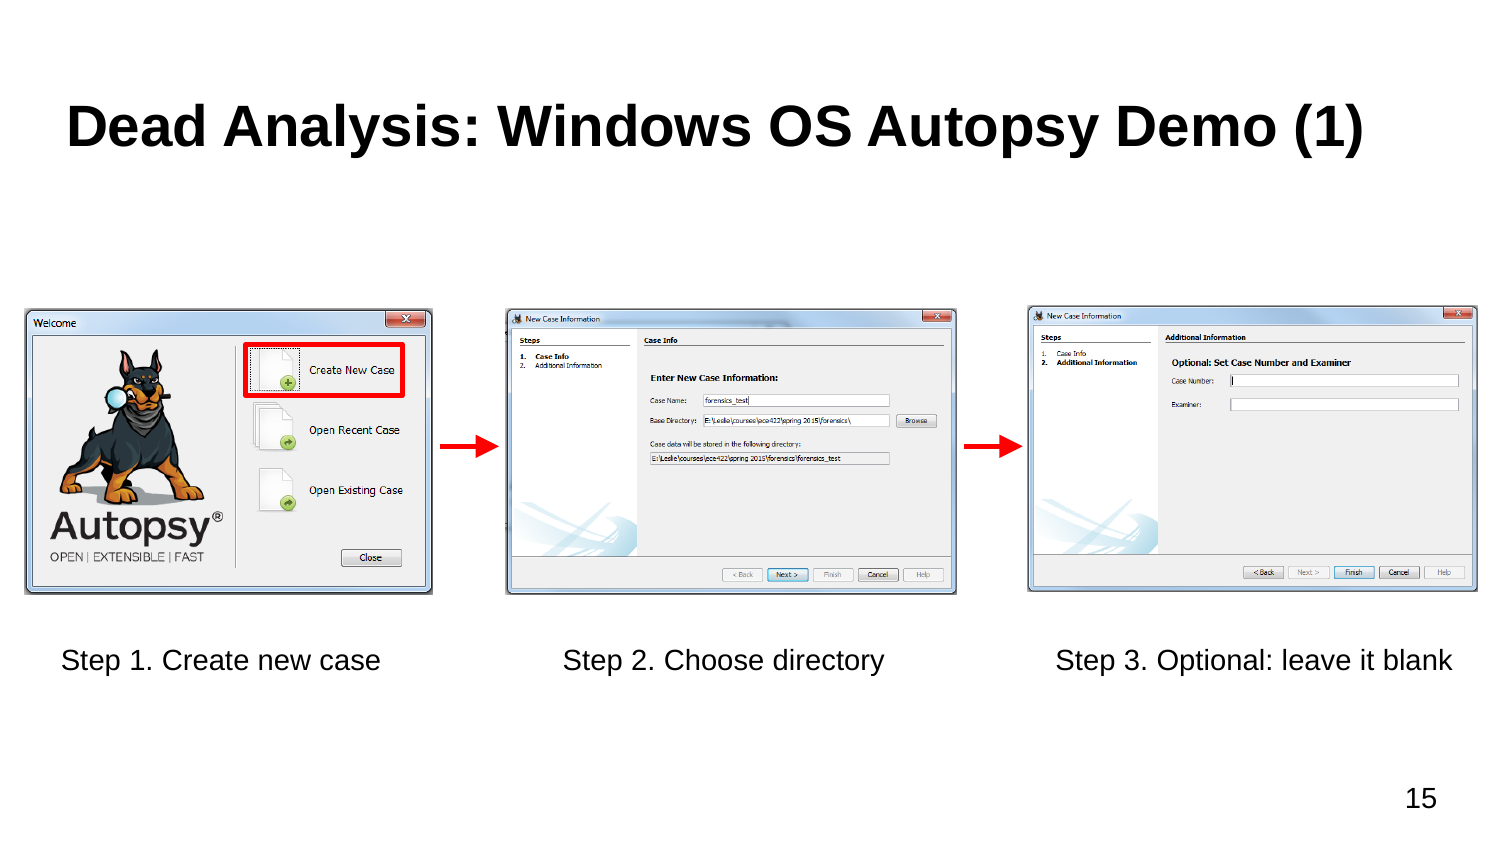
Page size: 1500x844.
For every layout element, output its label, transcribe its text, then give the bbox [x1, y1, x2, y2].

picture [1026, 305, 1479, 593]
picture [505, 308, 957, 596]
text_box Step 2. Choose directory [547, 626, 916, 687]
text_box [24, 308, 433, 595]
text_box Step 1. Create new case [45, 626, 404, 687]
slide_number ‹#› [1389, 764, 1480, 830]
title Dead Analysis: Windows OS Autopsy Demo (1) [51, 72, 1449, 167]
text_box Step 3. Optional: leave it blank [1040, 626, 1484, 687]
